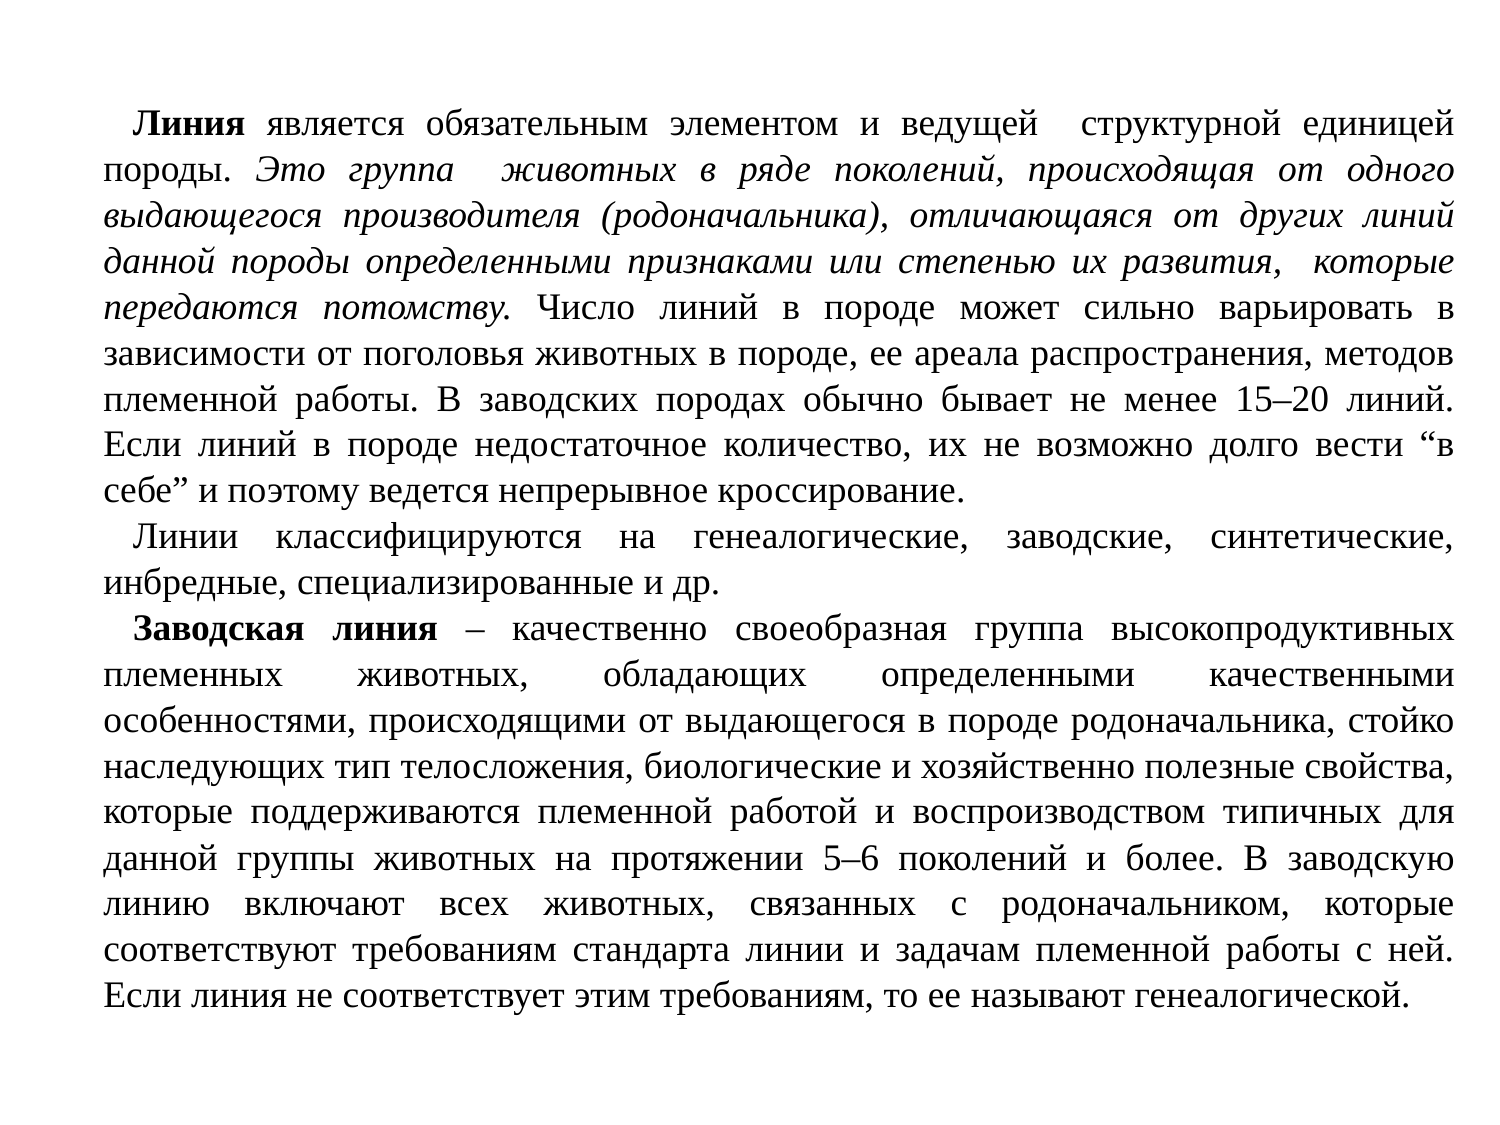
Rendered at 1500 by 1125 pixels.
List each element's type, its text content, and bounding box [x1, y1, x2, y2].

text_box Линия является обязательным элементом и ведущей структурной единицей породы. Это группа животных в ряде поколений, происходящая от одного выдающегося производителя (родоначальника), отличающаяся от других линий данной породы определенными признаками или степенью их развития, которые передаются потомству. Число линий в породе может сильно варьировать в зависимости от поголовья животных в породе, ее ареала распространения, методов племенной работы. В заводских породах обычно бывает не менее 15–20 линий. Если линий в породе недостаточное количество, их не возможно долго вести “в себе” и поэтому ведется непрерывное кроссирование. Линии классифицируются на генеалогические, заводские, синтетические, инбредные, специализированные и др. Заводская линия – качественно своеобразная группа высокопродуктивных племенных животных, обладающих определенными качественными особенностями, происходящими от выдающегося в породе родоначальника, стойко наследующих тип телосложения, биологические и хозяйственно полезные свойства, которые поддерживаются племенной работой и воспроизводством типичных для данной группы животных на протяжении 5–6 поколений и более. В заводскую линию включают всех животных, связанных с родоначальником, которые соответствуют требованиям стандарта линии и задачам племенной работы с ней. Если линия не соответствует этим требованиям, то ее называют генеалогической. [88, 90, 1471, 1059]
